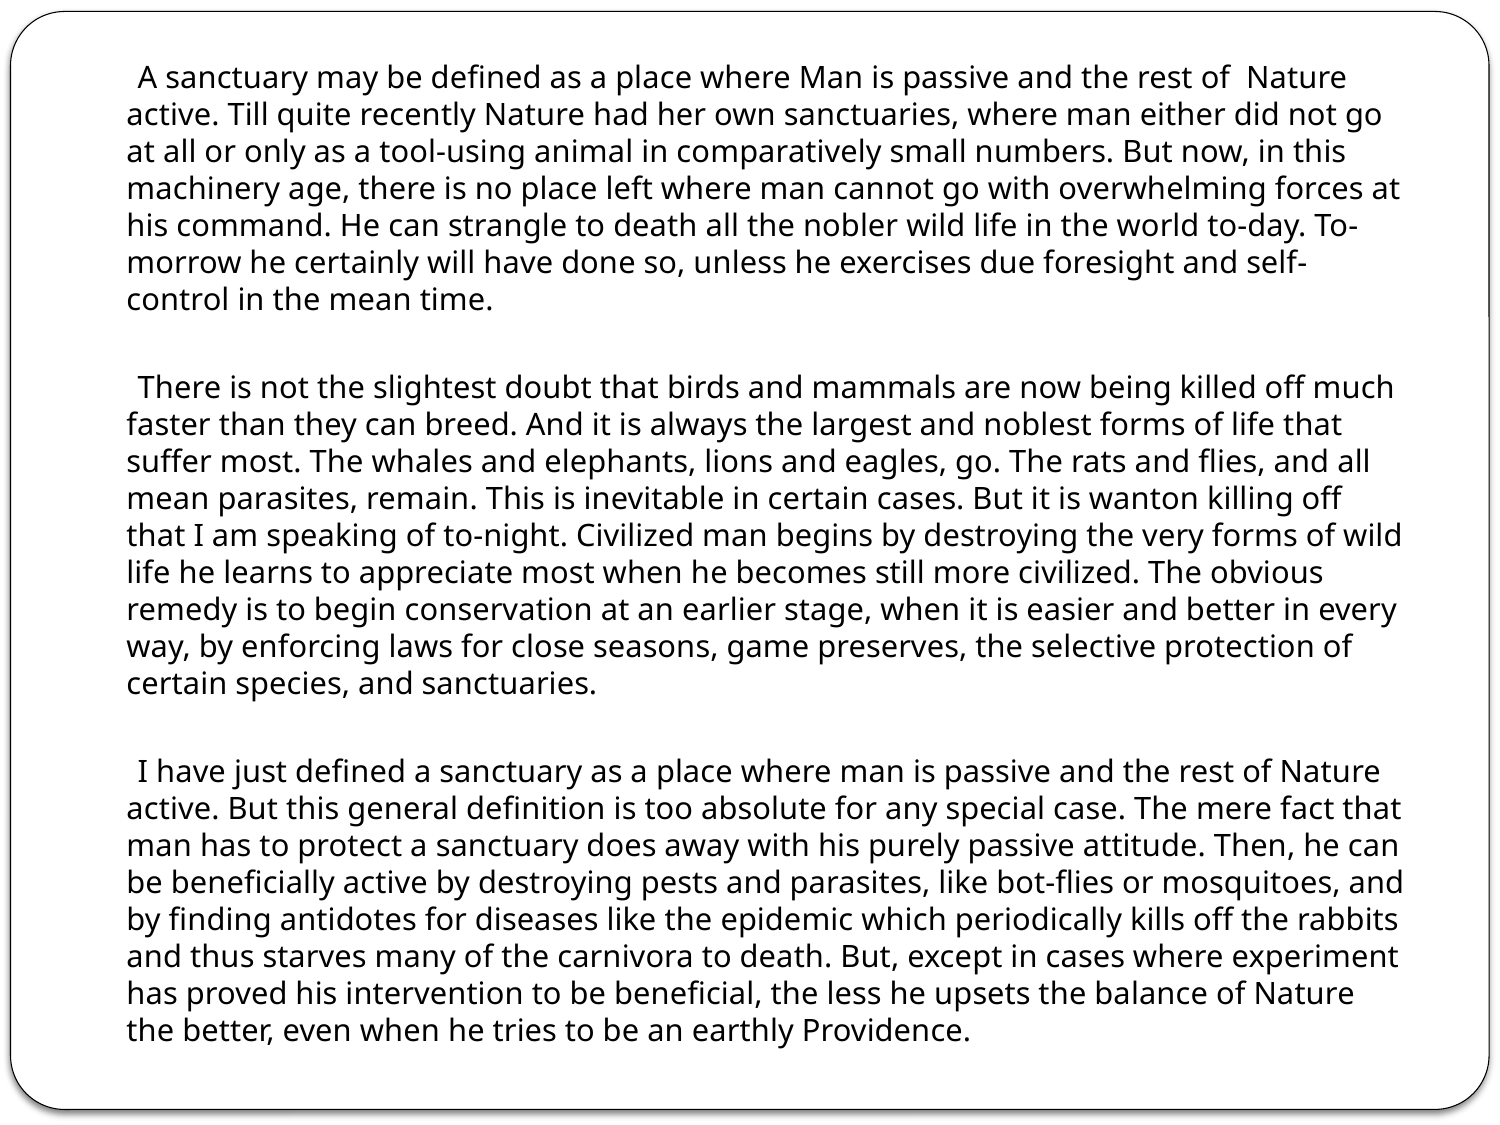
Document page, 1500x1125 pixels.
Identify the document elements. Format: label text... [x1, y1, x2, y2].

list A sanctuary may be defined as a place where Man is passive and the rest of Nature active. Till quite recently Nature had her own sanctuaries, where man either did not go at all or only as a tool-using animal in comparatively small numbers. But now, in this machinery age, there is no place left where man cannot go with overwhelming forces at his command. He can strangle to death all the nobler wild life in the world to-day. To-morrow he certainly will have done so, unless he exercises due foresight and self-control in the mean time. There is not the slightest doubt that birds and mammals are now being killed off much faster than they can breed. And it is always the largest and noblest forms of life that suffer most. The whales and elephants, lions and eagles, go. The rats and flies, and all mean parasites, remain. This is inevitable in certain cases. But it is wanton killing off that I am speaking of to-night. Civilized man begins by destroying the very forms of wild life he learns to appreciate most when he becomes still more civilized. The obvious remedy is to begin conservation at an earlier stage, when it is easier and better in every way, by enforcing laws for close seasons, game preserves, the selective protection of certain species, and sanctuaries. I have just defined a sanctuary as a place where man is passive and the rest of Nature active. But this general definition is too absolute for any special case. The mere fact that man has to protect a sanctuary does away with his purely passive attitude. Then, he can be beneficially active by destroying pests and parasites, like bot-flies or mosquitoes, and by finding antidotes for diseases like the epidemic which periodically kills off the rabbits and thus starves many of the carnivora to death. But, except in cases where experiment has proved his intervention to be beneficial, the less he upsets the balance of Nature the better, even when he tries to be an earthly Providence. [75, 50, 1425, 1063]
